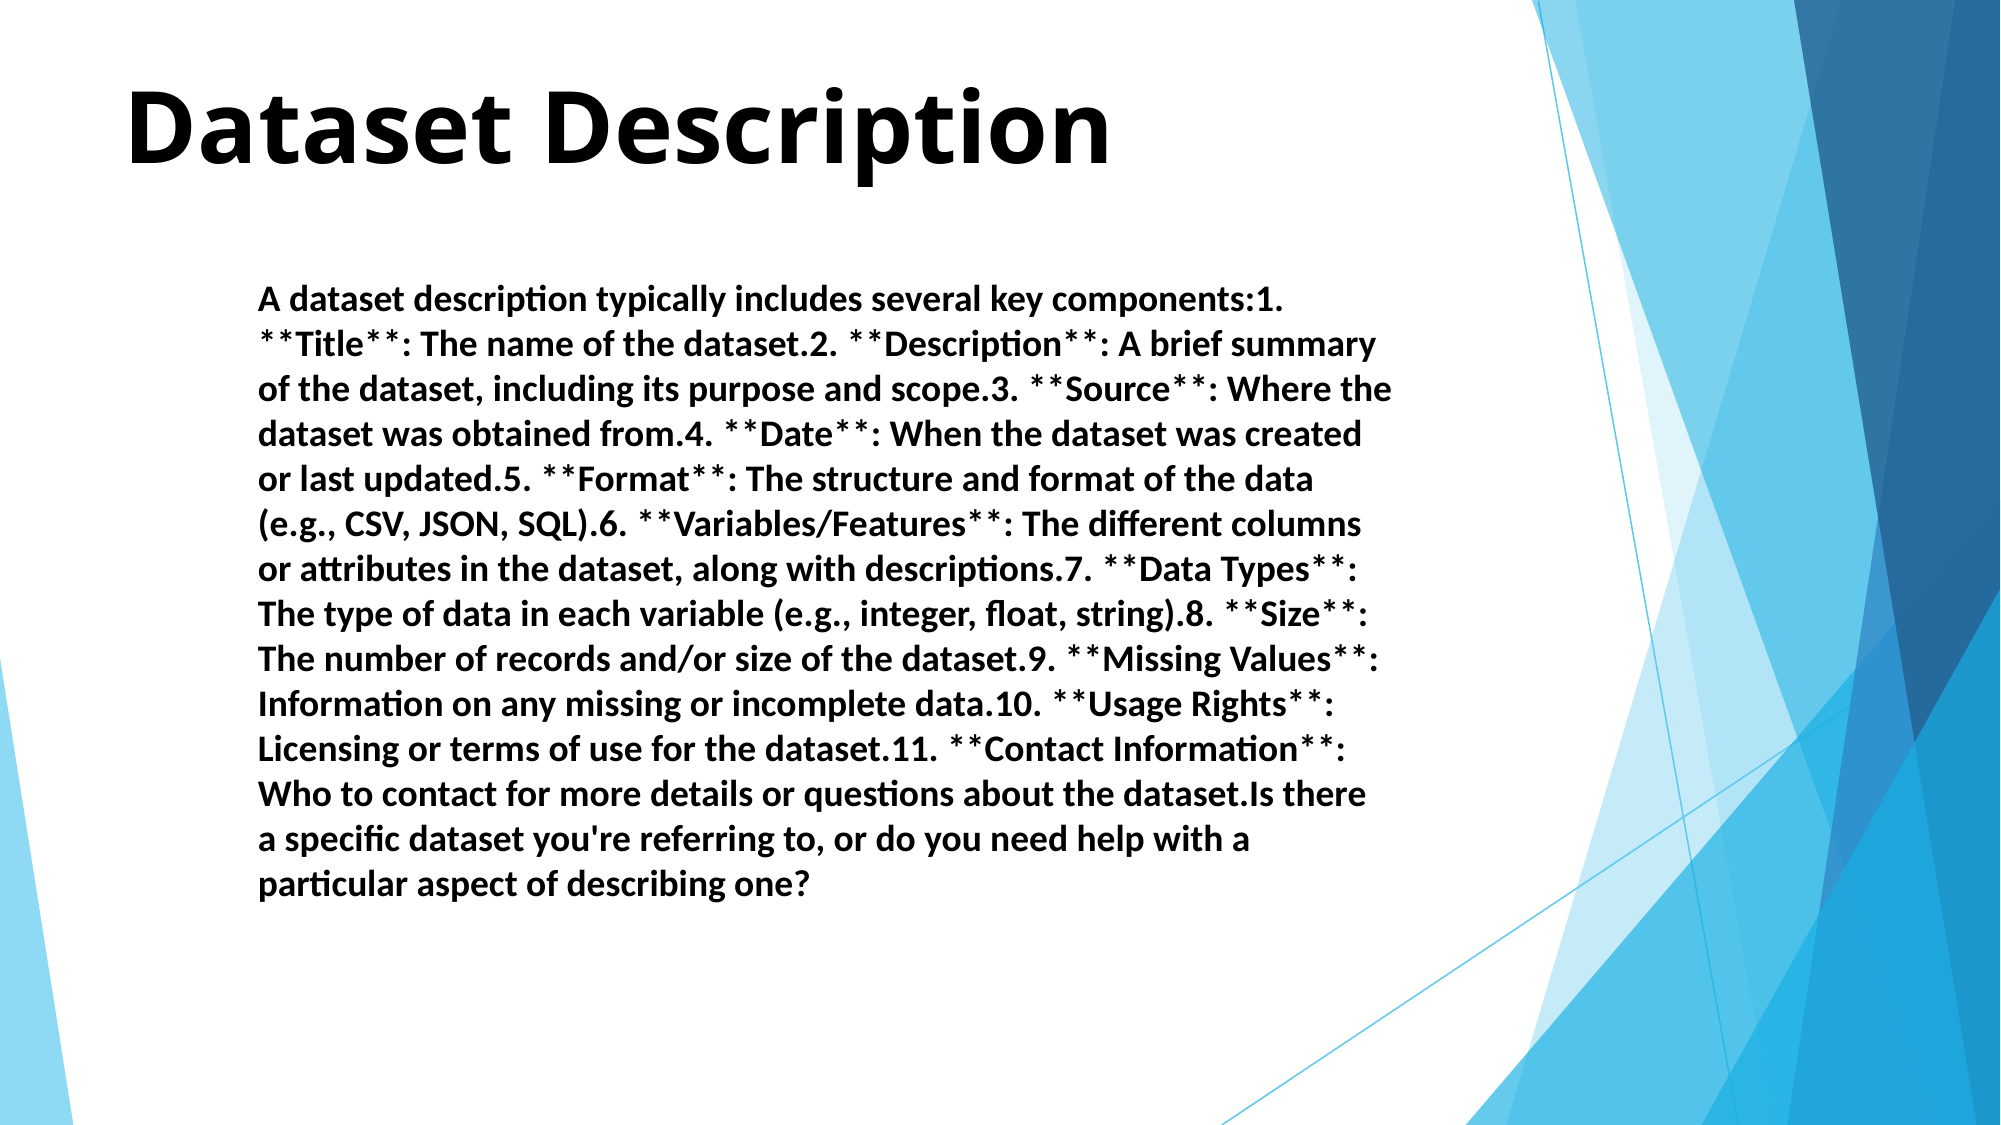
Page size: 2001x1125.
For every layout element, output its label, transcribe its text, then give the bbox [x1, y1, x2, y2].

text_box A dataset description typically includes several key components:1. **Title**: The name of the dataset.2. **Description**: A brief summary of the dataset, including its purpose and scope.3. **Source**: Where the dataset was obtained from.4. **Date**: When the dataset was created or last updated.5. **Format**: The structure and format of the data (e.g., CSV, JSON, SQL).6. **Variables/Features**: The different columns or attributes in the dataset, along with descriptions.7. **Data Types**: The type of data in each variable (e.g., integer, float, string).8. **Size**: The number of records and/or size of the dataset.9. **Missing Values**: Information on any missing or incomplete data.10. **Usage Rights**: Licensing or terms of use for the dataset.11. **Contact Information**: Who to contact for more details or questions about the dataset.Is there a specific dataset you're referring to, or do you need help with a particular aspect of describing one? [243, 266, 1410, 912]
title Dataset Description [123, 63, 1877, 188]
